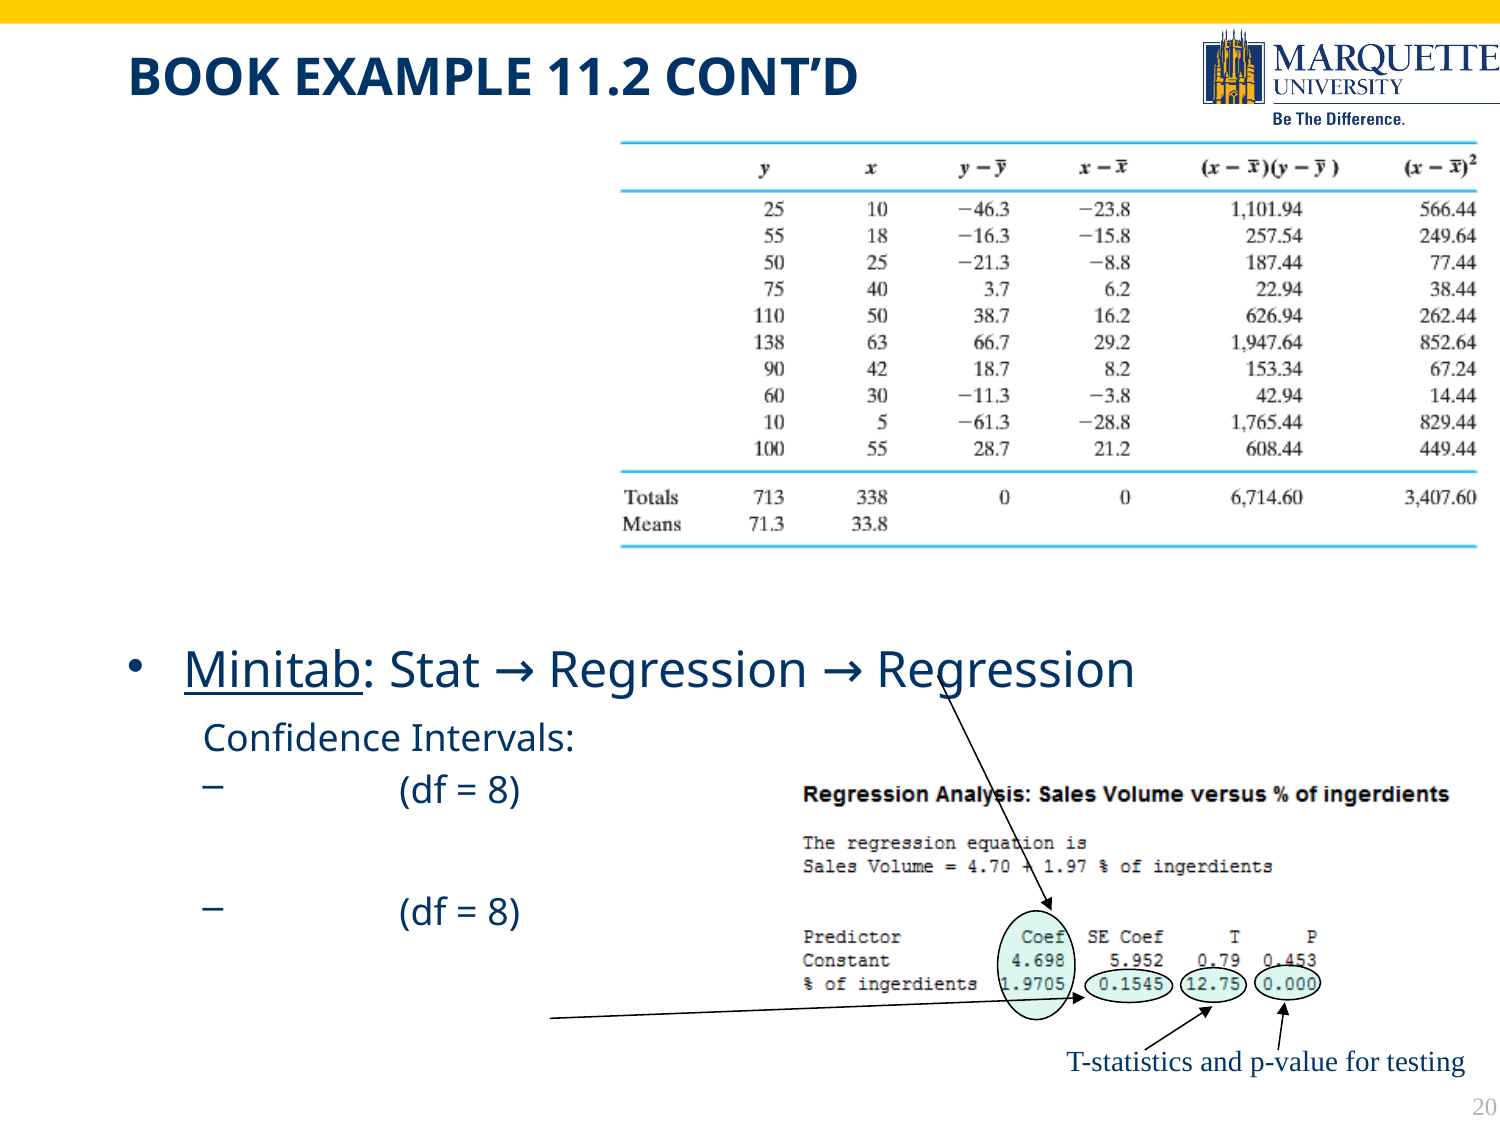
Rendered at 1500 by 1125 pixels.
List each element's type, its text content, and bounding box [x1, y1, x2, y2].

picture [799, 777, 1459, 998]
picture [612, 135, 1484, 553]
picture [1388, 27, 1500, 125]
text_box [1276, 1005, 1290, 1051]
slide_number 20 [1175, 1074, 1500, 1125]
title Book Example 11.2 Cont’D [112, 12, 1388, 138]
text_box [1144, 1006, 1213, 1051]
text_box [1009, 1005, 1063, 1020]
